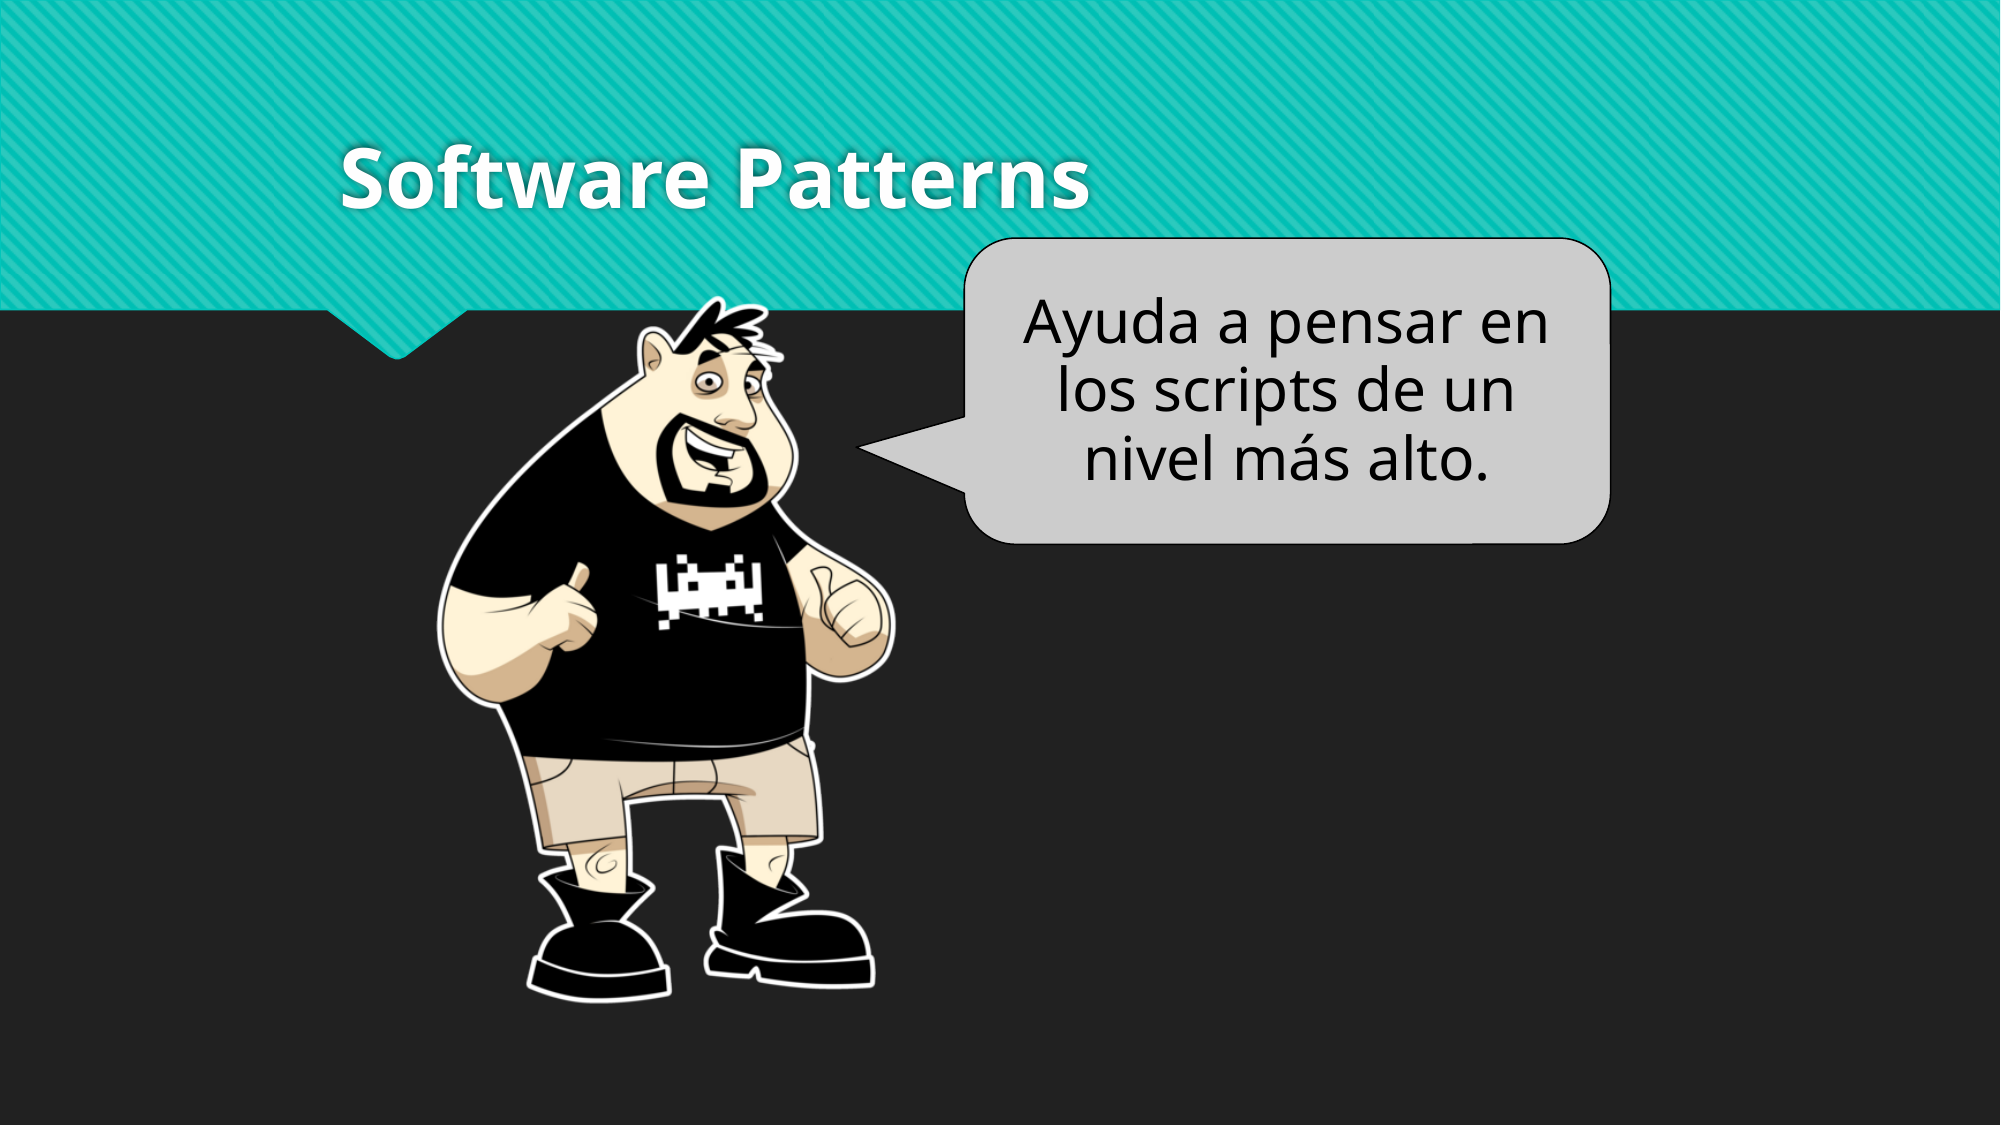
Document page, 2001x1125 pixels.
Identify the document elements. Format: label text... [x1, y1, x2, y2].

title Software Patterns [324, 44, 1675, 233]
picture [385, 203, 1012, 1089]
text_box Ayuda a pensar en los scripts de un nivel más alto. [1012, 238, 1611, 545]
